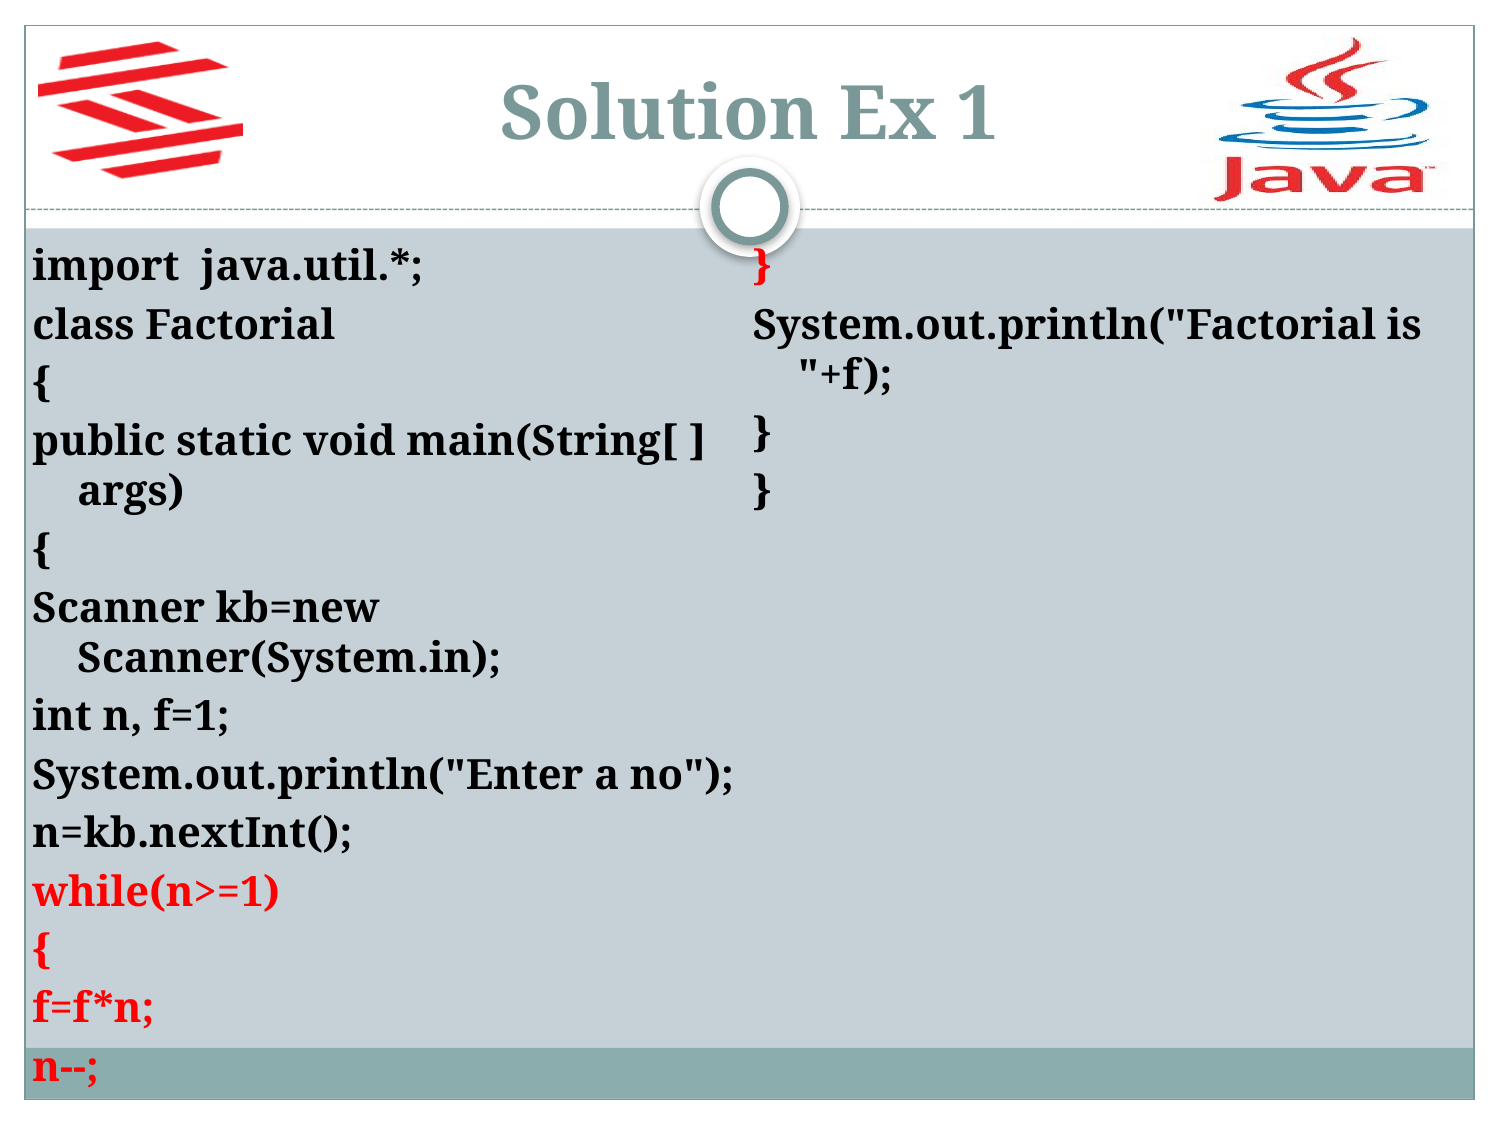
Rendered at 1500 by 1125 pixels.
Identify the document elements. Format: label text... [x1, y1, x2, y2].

picture [37, 40, 243, 185]
list import java.util.*; class Factorial { public static void main(String[ ] args) { Scanner kb=new Scanner(System.in); int n, f=1; System.out.println("Enter a no"); n=kb.nextInt(); while(n>=1) { f=f*n; n--; } System.out.println("Factorial is "+f); } } [17, 231, 1489, 1114]
picture [1163, 30, 1471, 209]
title Solution Ex 1 [237, 37, 1157, 162]
